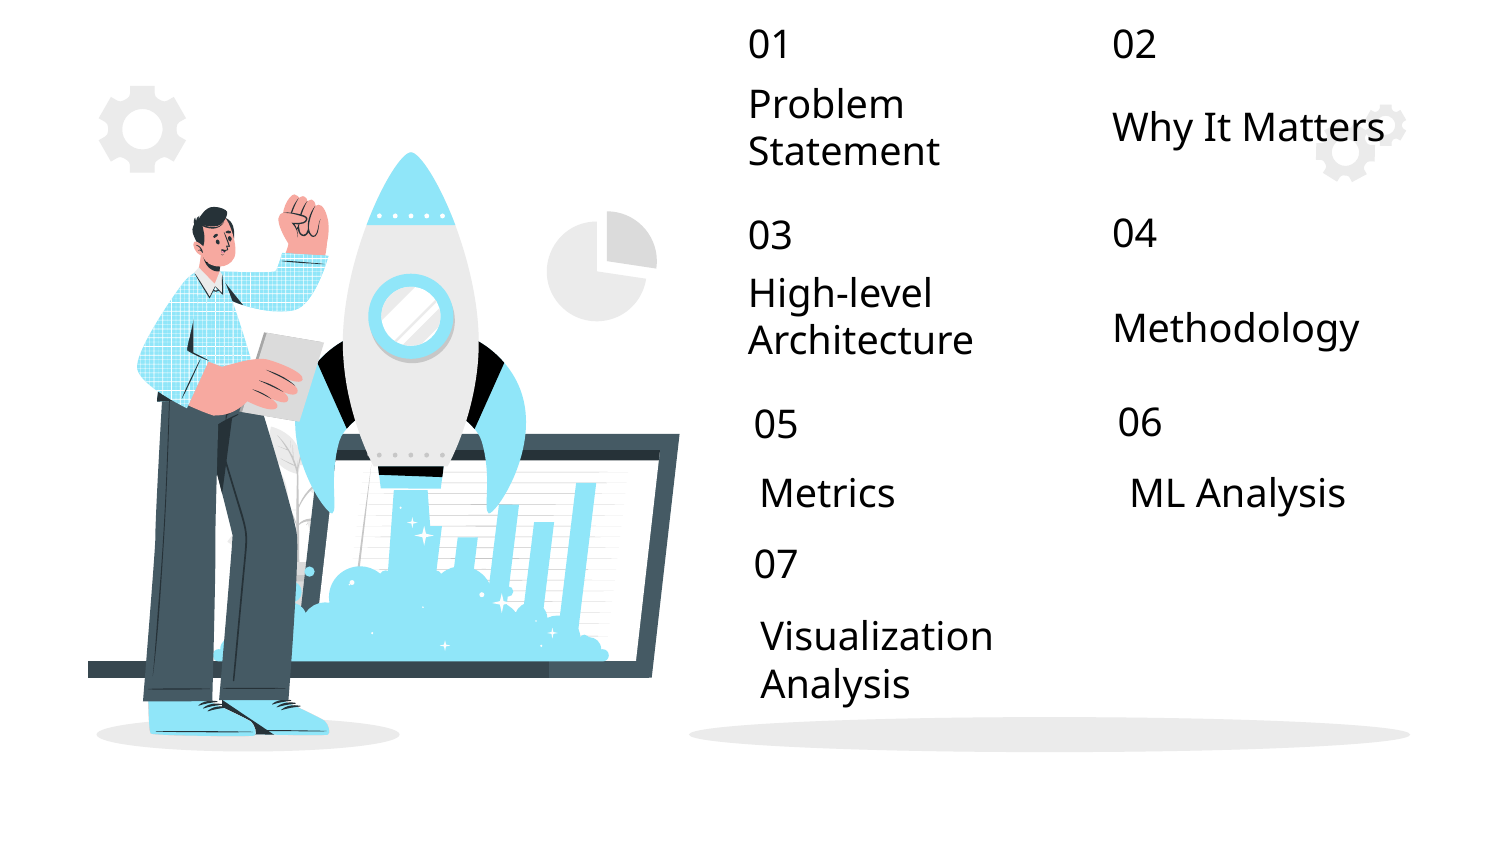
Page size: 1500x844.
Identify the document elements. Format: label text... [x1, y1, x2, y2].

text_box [87, 152, 680, 752]
title Visualization Analysis [745, 596, 1113, 722]
text_box Metrics [744, 453, 1058, 530]
title 04 [1097, 200, 1198, 264]
title Problem Statement [732, 74, 1047, 178]
title 01 [732, 10, 834, 74]
title ML Analysis [1114, 440, 1428, 543]
title Methodology [1097, 264, 1464, 389]
text_box 06 [1102, 388, 1203, 453]
title High-level Architecture [732, 264, 1047, 367]
title 03 [732, 201, 834, 266]
text_box 05 [738, 390, 839, 455]
title Why It Matters [1097, 73, 1411, 178]
title 02 [1097, 11, 1198, 74]
title 07 [738, 531, 839, 595]
